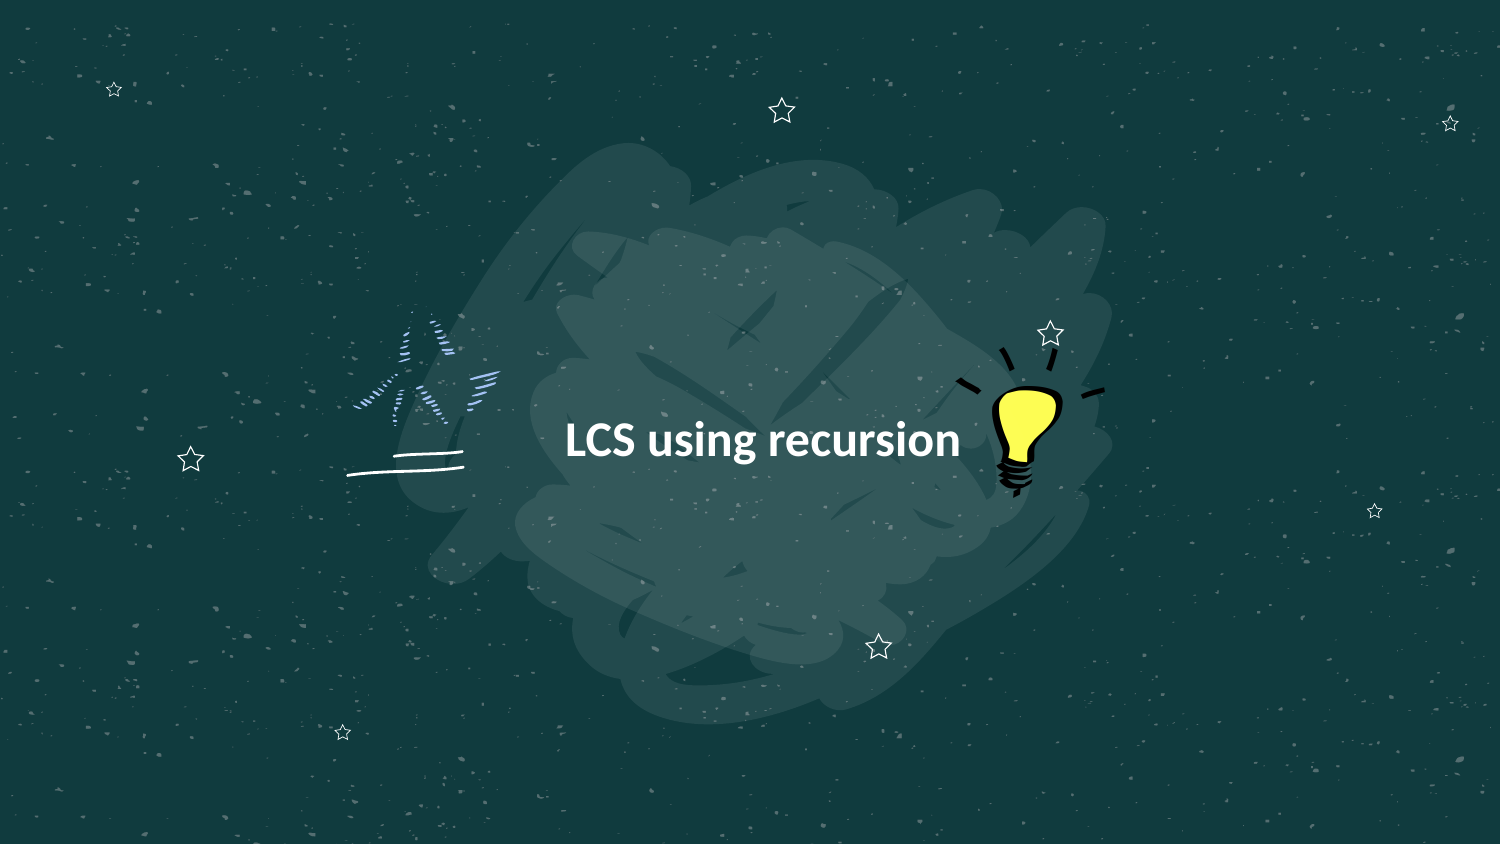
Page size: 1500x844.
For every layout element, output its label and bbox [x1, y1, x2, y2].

picture [0, 0, 1500, 844]
text_box [105, 81, 1459, 741]
